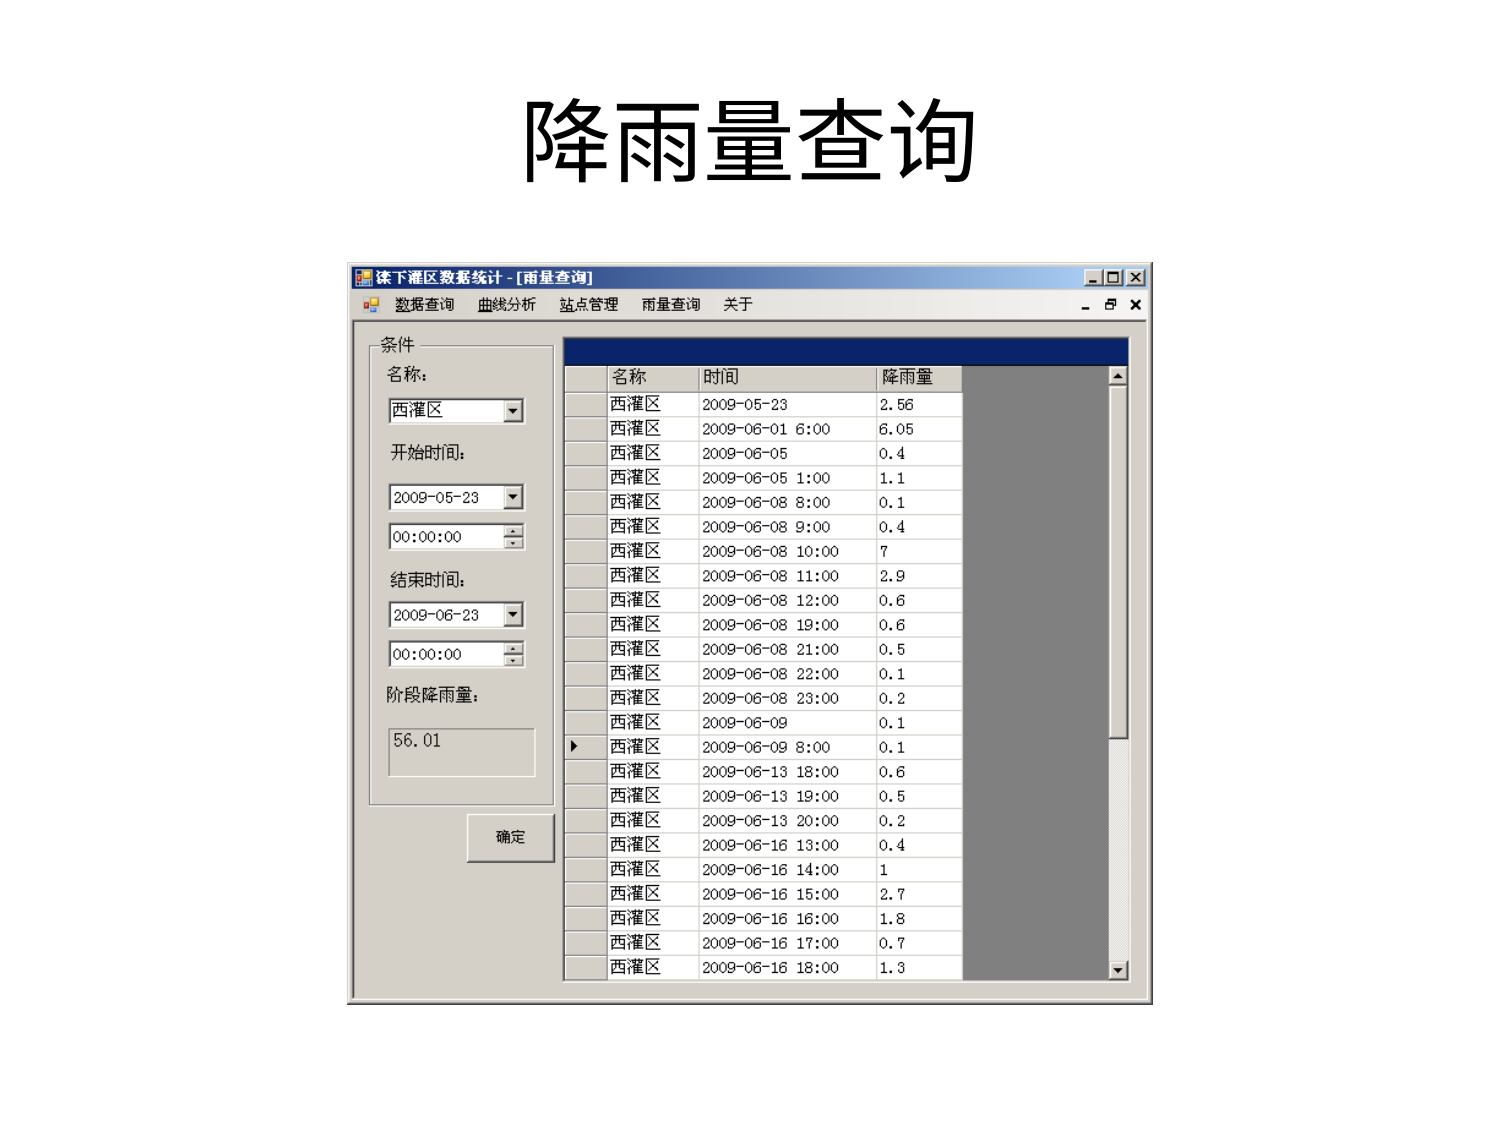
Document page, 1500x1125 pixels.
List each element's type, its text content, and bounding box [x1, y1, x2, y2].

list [347, 262, 1153, 1006]
title 降雨量查询 [75, 45, 1425, 233]
